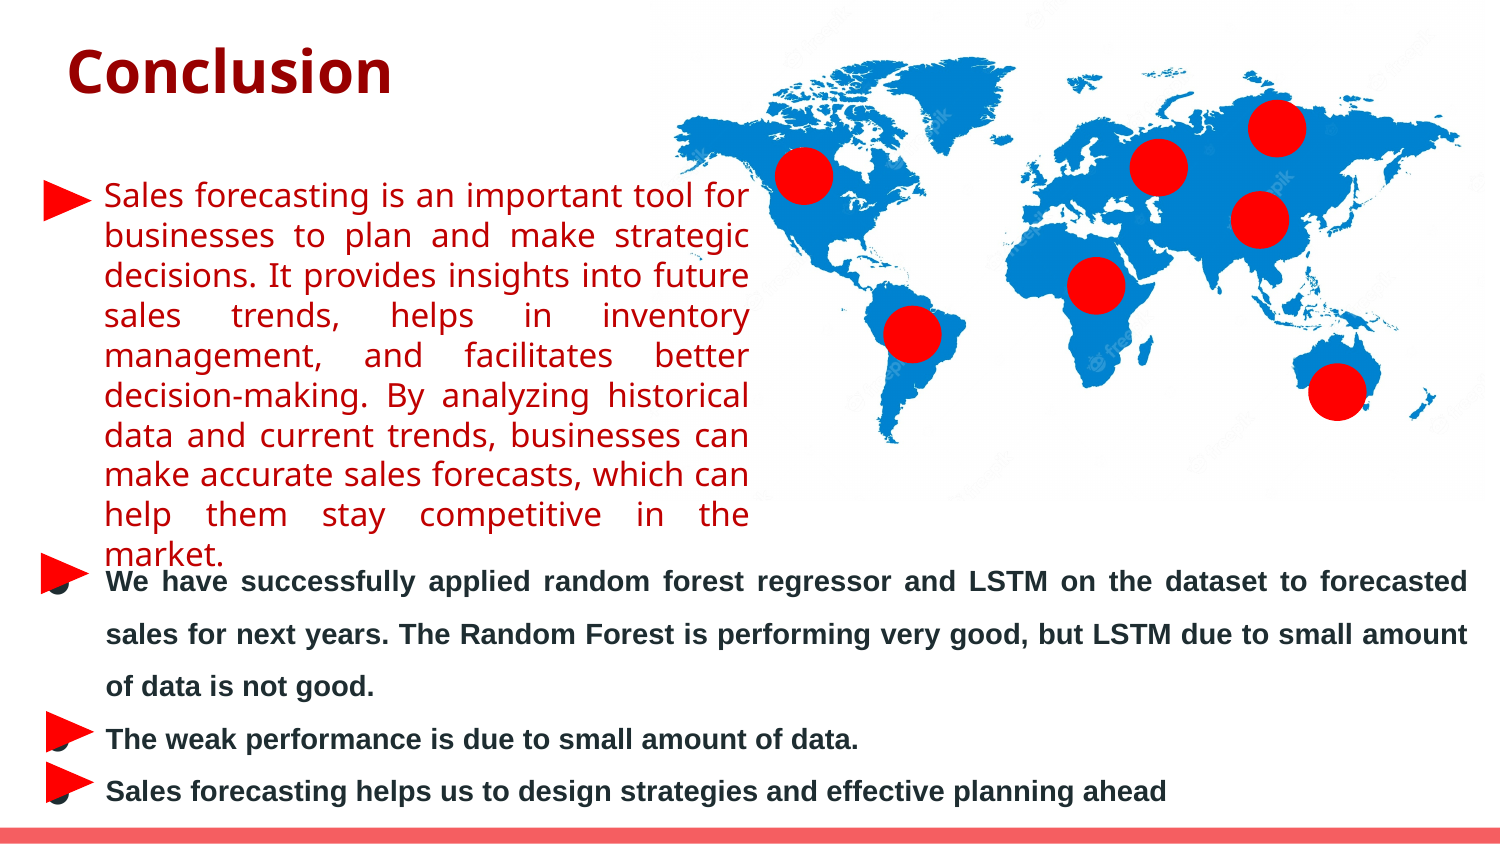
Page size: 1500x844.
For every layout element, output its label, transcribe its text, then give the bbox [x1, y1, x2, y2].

list We have successfully applied random forest regressor and LSTM on the dataset to forecasted sales for next years. The Random Forest is performing very good, but LSTM due to small amount of data is not good. The weak performance is due to small amount of data. Sales forecasting helps us to design strategies and effective planning ahead [15, 530, 1485, 762]
title Conclusion [51, 18, 644, 121]
text_box [38, 550, 89, 597]
picture [649, 0, 1485, 501]
text_box Sales forecasting is an important tool for businesses to plan and make strategic decisions. It provides insights into future sales trends, helps in inventory management, and facilitates better decision-making. By analyzing historical data and current trends, businesses can make accurate sales forecasts, which can help them stay competitive in the market. [89, 166, 766, 581]
text_box [43, 709, 97, 755]
text_box [41, 177, 94, 224]
text_box [43, 759, 97, 805]
